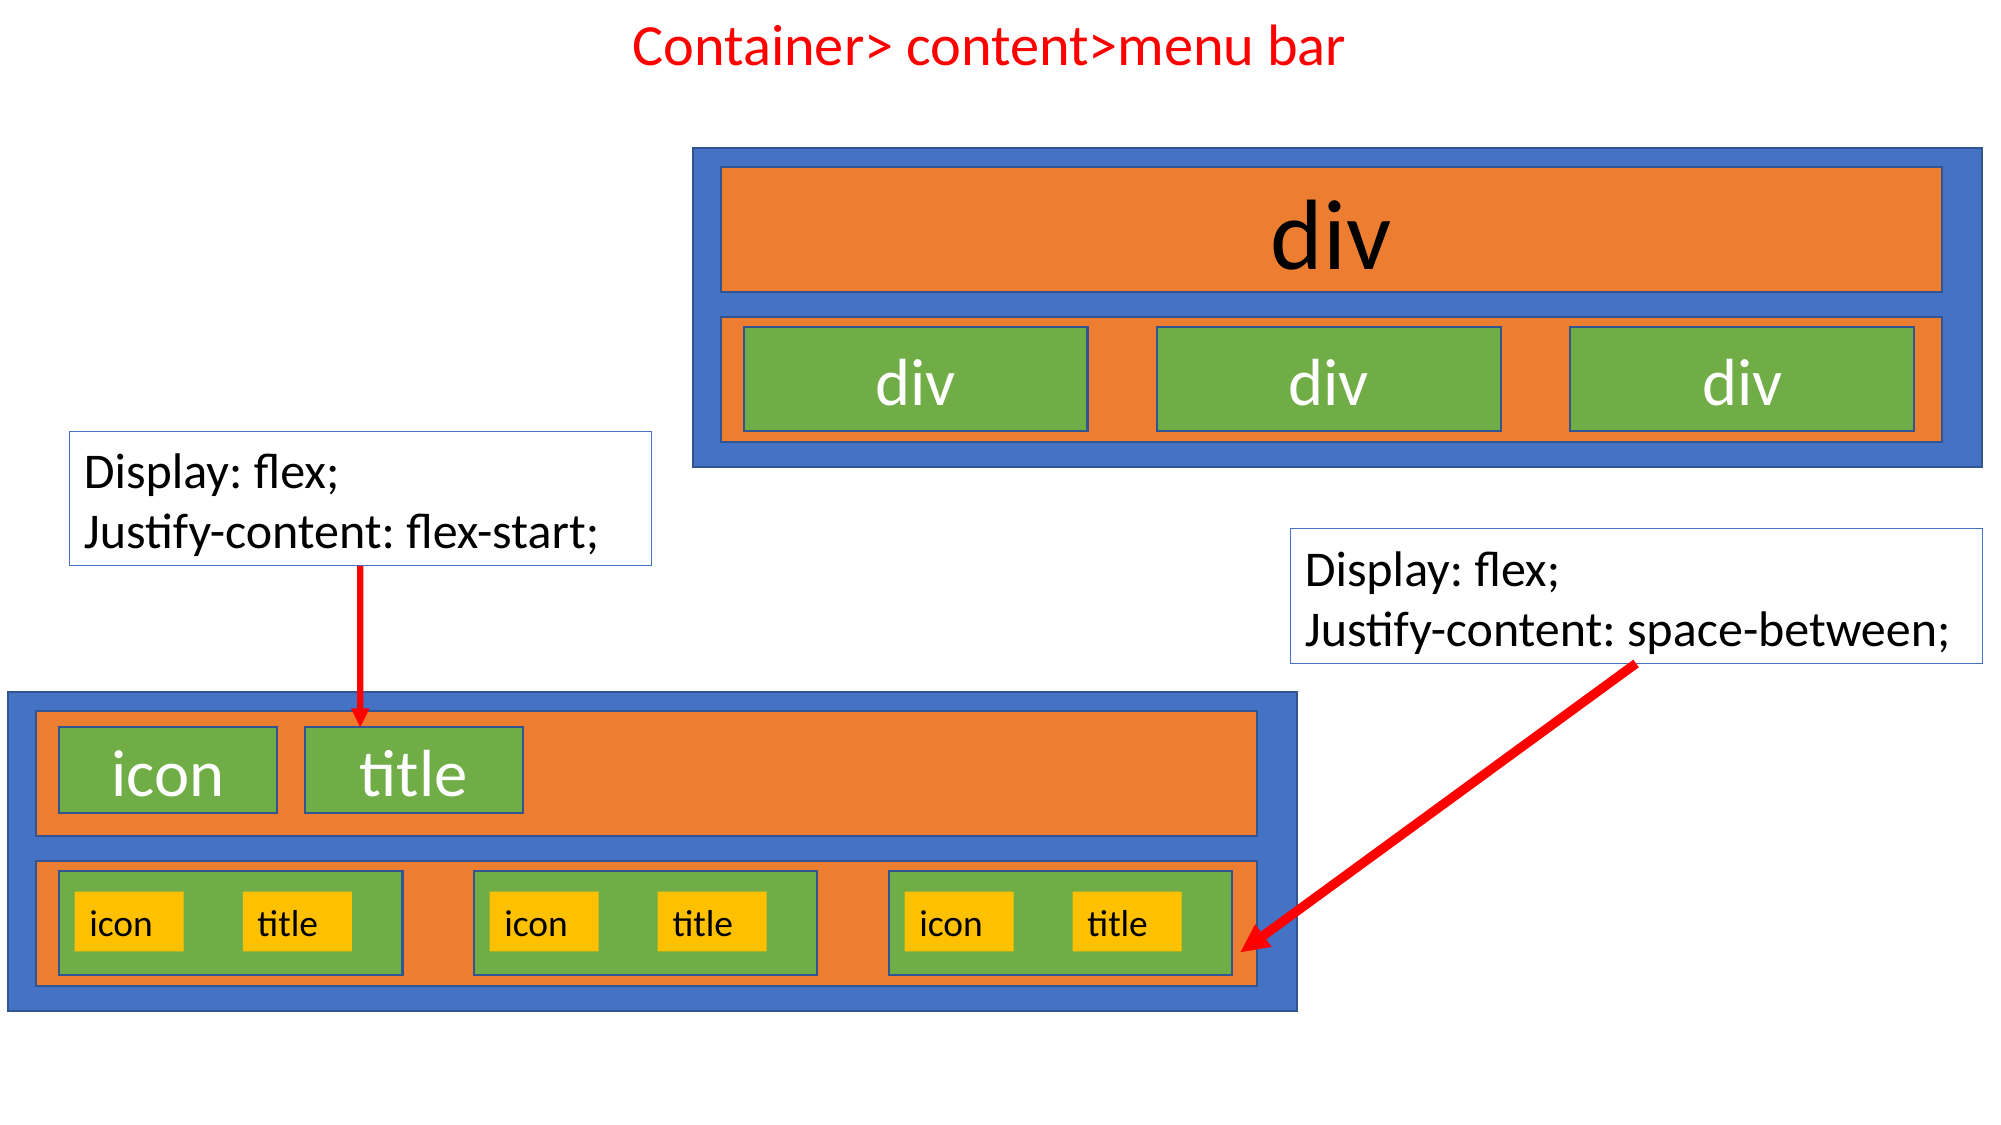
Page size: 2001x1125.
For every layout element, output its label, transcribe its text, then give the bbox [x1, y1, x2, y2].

text_box [35, 860, 1258, 987]
text_box div [720, 166, 1943, 293]
text_box div [743, 326, 1089, 432]
text_box icon [904, 891, 1014, 952]
text_box Display: flex; Justify-content: flex-start; [69, 431, 652, 566]
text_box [1240, 664, 1636, 953]
text_box icon [58, 726, 278, 814]
text_box title [304, 726, 524, 814]
text_box [888, 870, 1233, 976]
text_box [35, 710, 1240, 837]
text_box div [1156, 326, 1502, 432]
text_box [720, 316, 1943, 443]
text_box icon [74, 891, 184, 952]
text_box div [1569, 326, 1915, 432]
text_box [692, 147, 1983, 468]
text_box icon [489, 891, 599, 952]
text_box Container> content>menu bar [618, 0, 1367, 85]
text_box title [657, 891, 767, 952]
text_box [7, 691, 1298, 1012]
text_box Display: flex; Justify-content: space-between; [1290, 528, 1983, 664]
text_box title [242, 891, 352, 952]
text_box [58, 870, 404, 976]
text_box [473, 870, 818, 976]
text_box title [1072, 891, 1182, 952]
